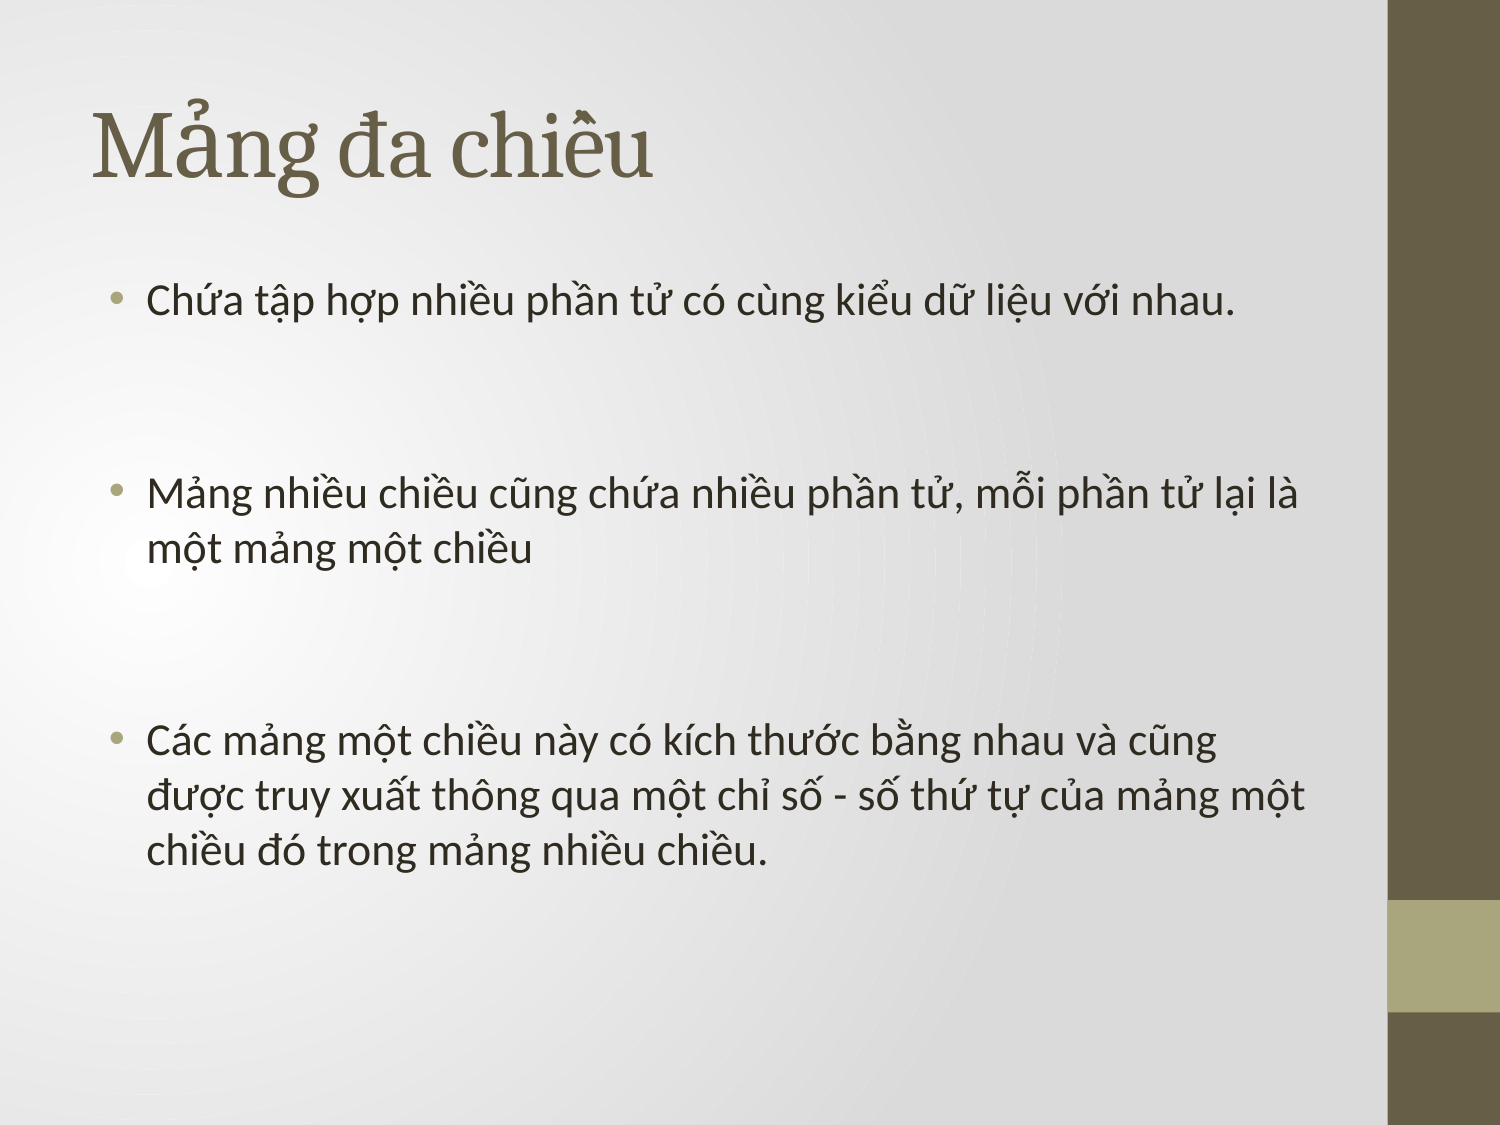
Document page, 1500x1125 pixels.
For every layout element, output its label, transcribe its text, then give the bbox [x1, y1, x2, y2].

title Mảng đa chiều [75, 45, 1325, 233]
list Chứa tập hợp nhiều phần tử có cùng kiểu dữ liệu với nhau. Mảng nhiều chiều cũng chứa nhiều phần tử, mỗi phần tử lại là một mảng một chiều Các mảng một chiều này có kích thước bằng nhau và cũng được truy xuất thông qua một chỉ số - số thứ tự của mảng một chiều đó trong mảng nhiều chiều. [75, 262, 1325, 1050]
